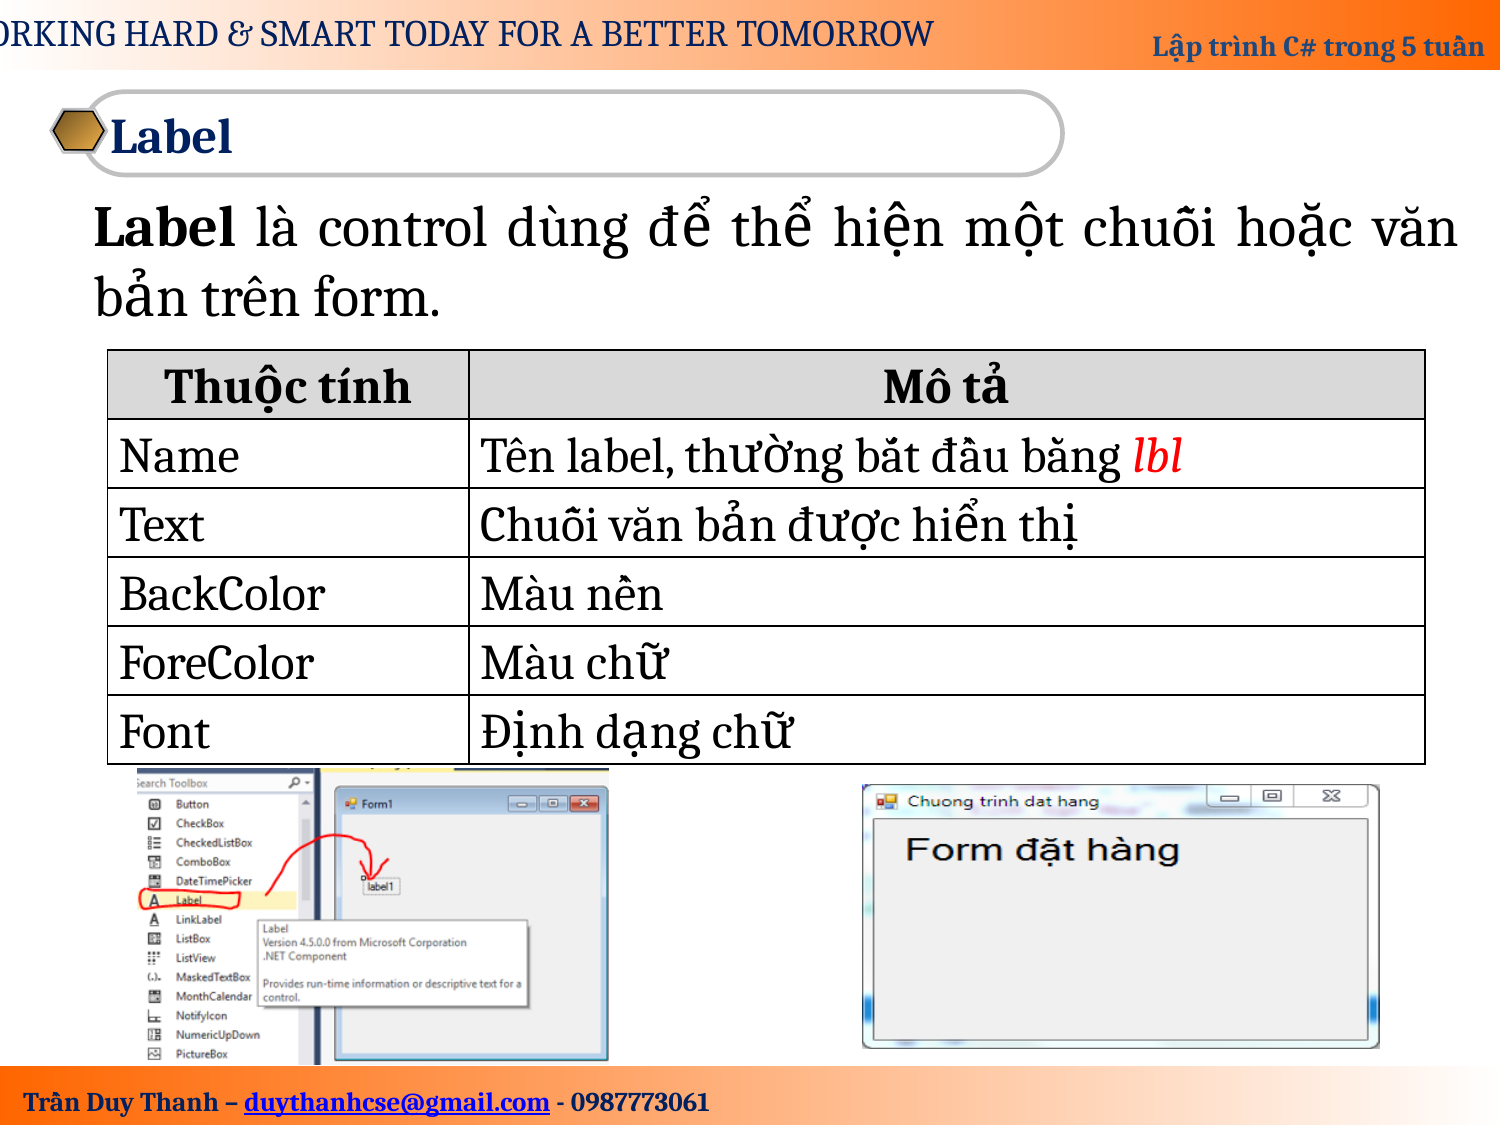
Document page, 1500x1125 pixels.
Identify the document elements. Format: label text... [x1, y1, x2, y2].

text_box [1207, 0, 1211, 70]
table_cell Name [108, 420, 468, 487]
text_box Label là control dùng để thể hiện một chuỗi hoặc văn bản trên form. [78, 181, 1475, 336]
table_cell Màu nền [470, 558, 1424, 625]
table_cell Text [108, 489, 468, 556]
table_cell BackColor [108, 558, 468, 625]
table_cell Font [108, 696, 468, 763]
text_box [49, 91, 1063, 176]
table_cell Tên label, thường bắt đầu bằng lbl [470, 420, 1424, 487]
table_cell ForeColor [108, 627, 468, 694]
table_header Mô tả [470, 351, 1424, 418]
table_cell Định dạng chữ [470, 696, 1424, 763]
table_cell Màu chữ [470, 627, 1424, 694]
table_header Thuộc tính [108, 351, 468, 418]
picture [862, 784, 1380, 1049]
table_cell Chuỗi văn bản được hiển thị [470, 489, 1424, 556]
picture [137, 768, 610, 1065]
